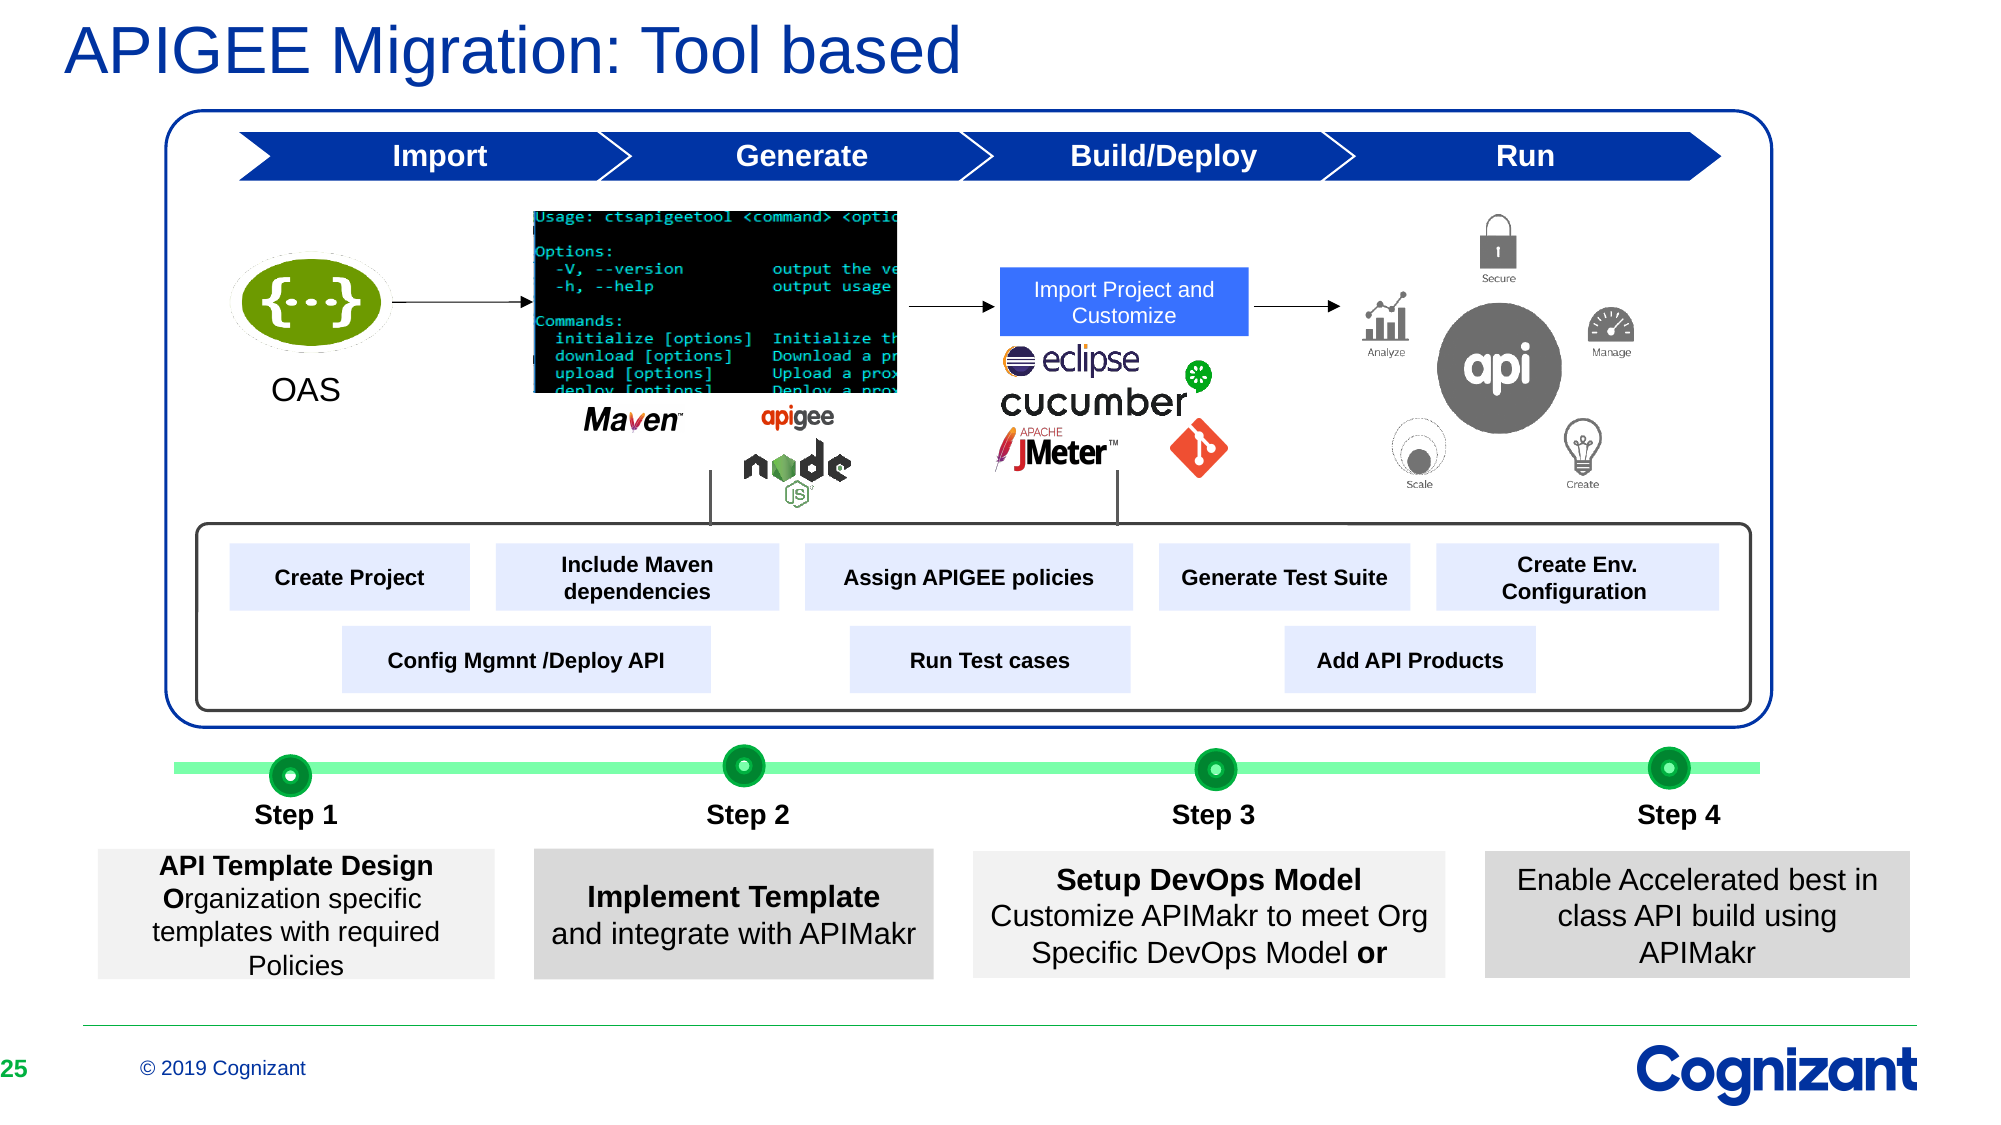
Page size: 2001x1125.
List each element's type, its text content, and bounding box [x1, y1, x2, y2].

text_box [97, 745, 1910, 980]
picture [1637, 1045, 1917, 1106]
title APIGEE Migration: Tool based [64, 16, 1899, 191]
slide_number 25 [0, 1050, 50, 1085]
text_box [165, 110, 1772, 728]
footer © 2019 Cognizant [140, 1050, 1140, 1084]
